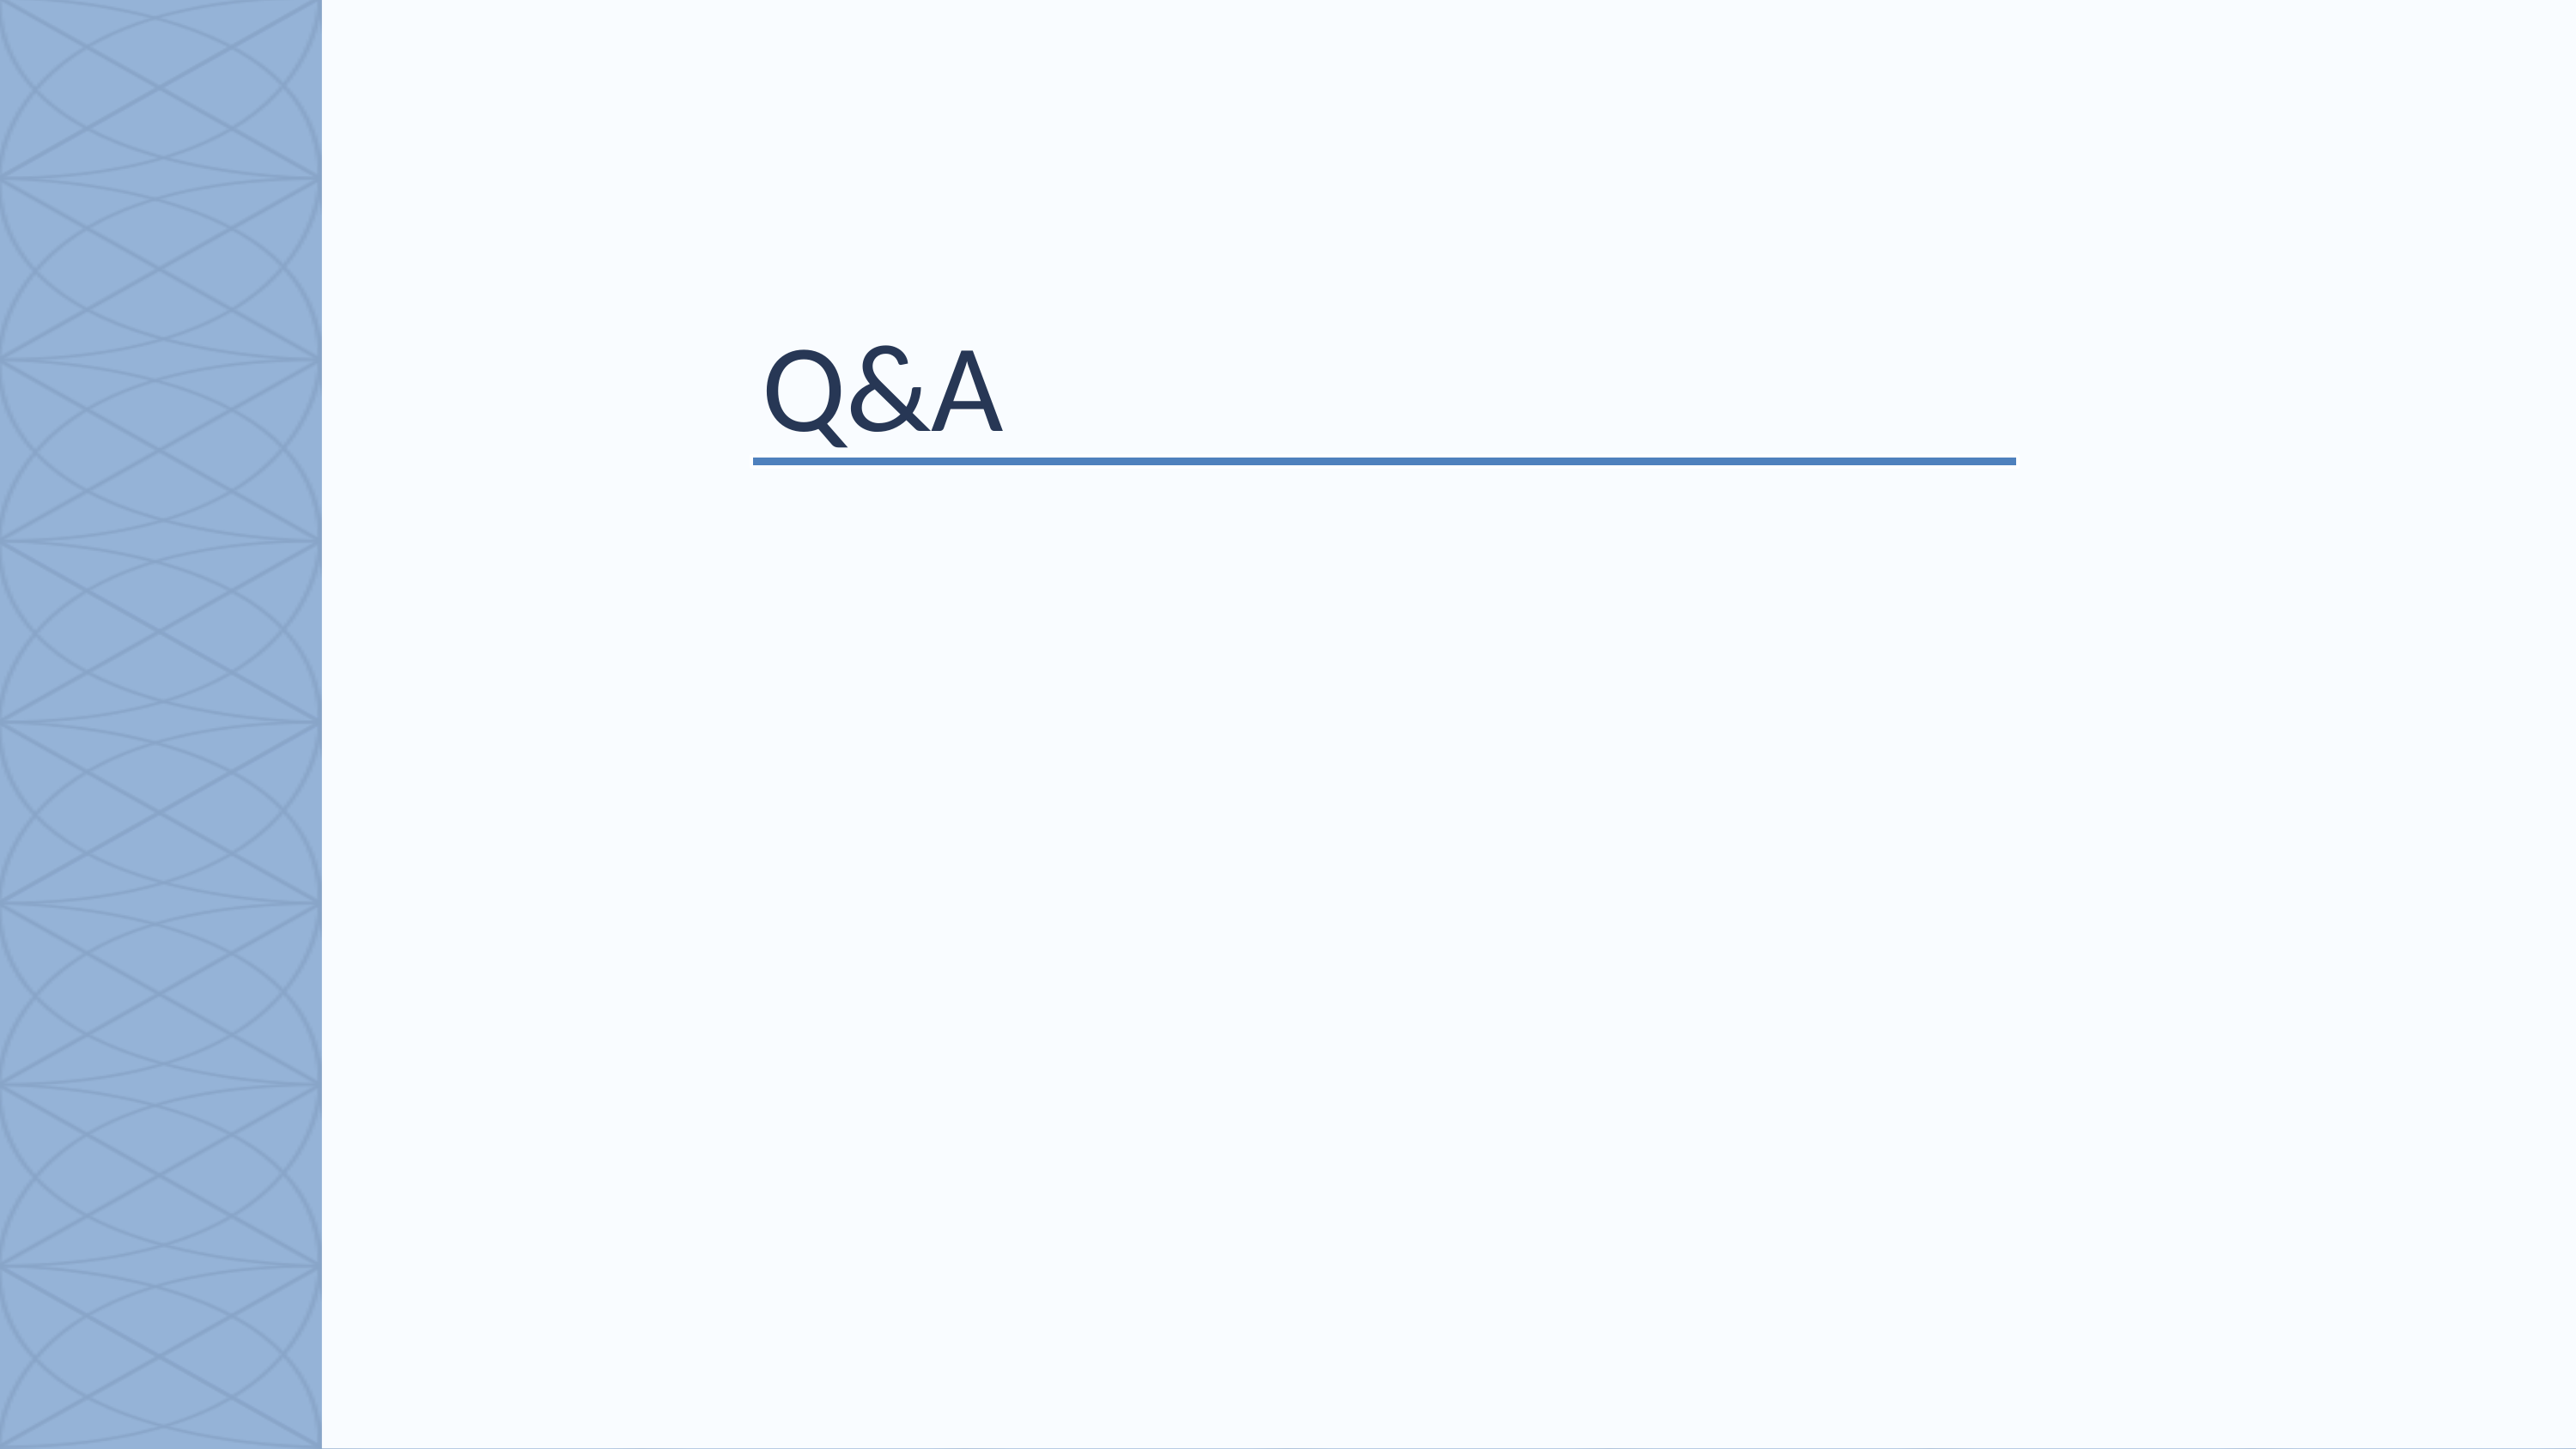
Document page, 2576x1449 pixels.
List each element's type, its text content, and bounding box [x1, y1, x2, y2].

text_box [321, 0, 2576, 1449]
text_box Q&A [762, 306, 2308, 457]
text_box [0, 0, 321, 1449]
text_box [751, 456, 2018, 467]
